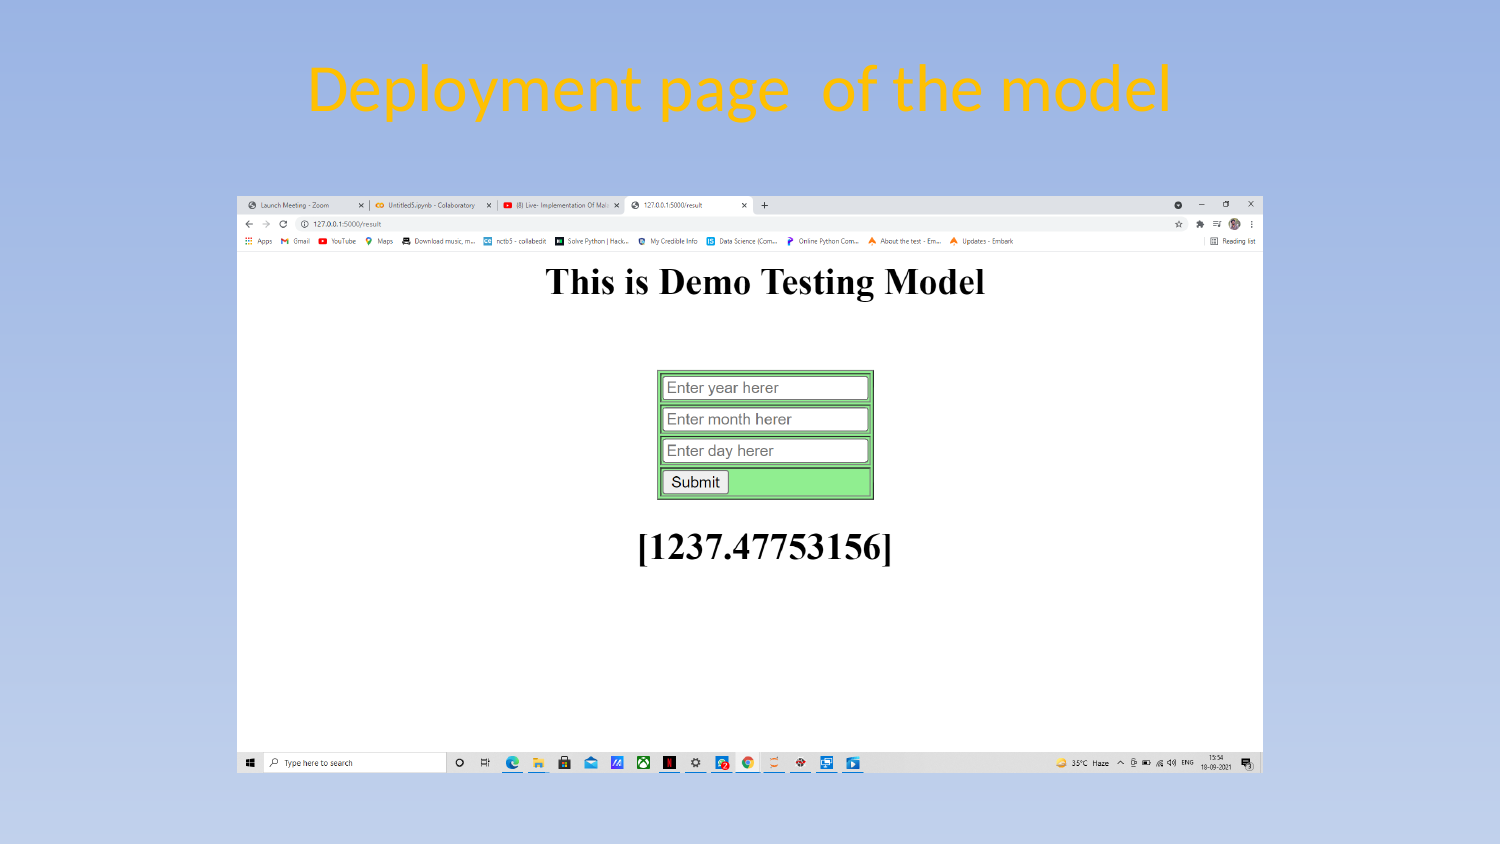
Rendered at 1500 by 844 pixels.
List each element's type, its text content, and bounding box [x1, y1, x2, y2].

title Deployment page of the model [275, 34, 1189, 135]
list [237, 196, 1263, 773]
